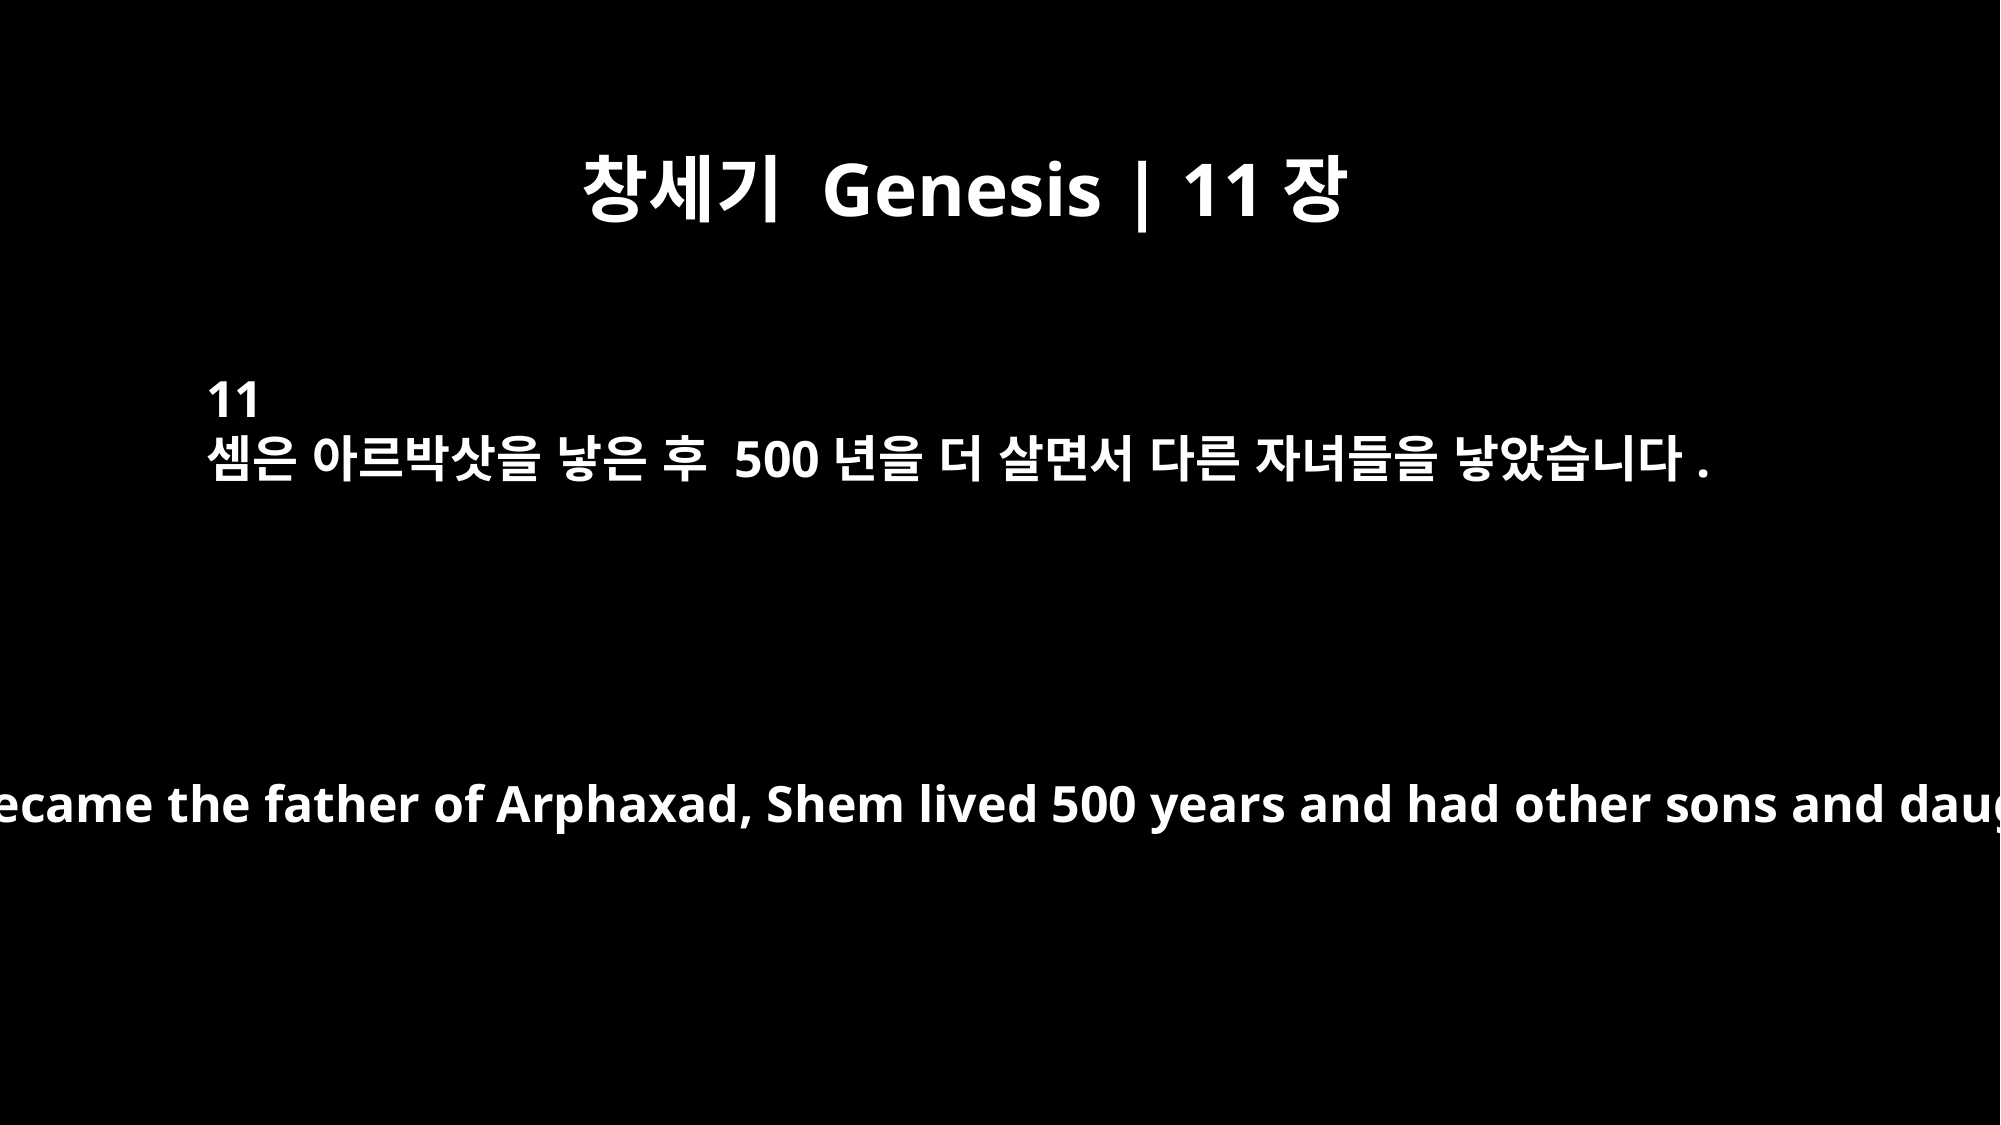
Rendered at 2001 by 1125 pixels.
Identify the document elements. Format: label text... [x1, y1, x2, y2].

text_box 창세기 Genesis | 11장 [566, 136, 1365, 239]
text_box And after he became the father of Arphaxad, Shem lived 500 years and had other sons and daughters. [0, 764, 2000, 840]
text_box 11 셈은 아르박삿을 낳은 후 500년을 더 살면서 다른 자녀들을 낳았습니다. [191, 359, 1726, 495]
